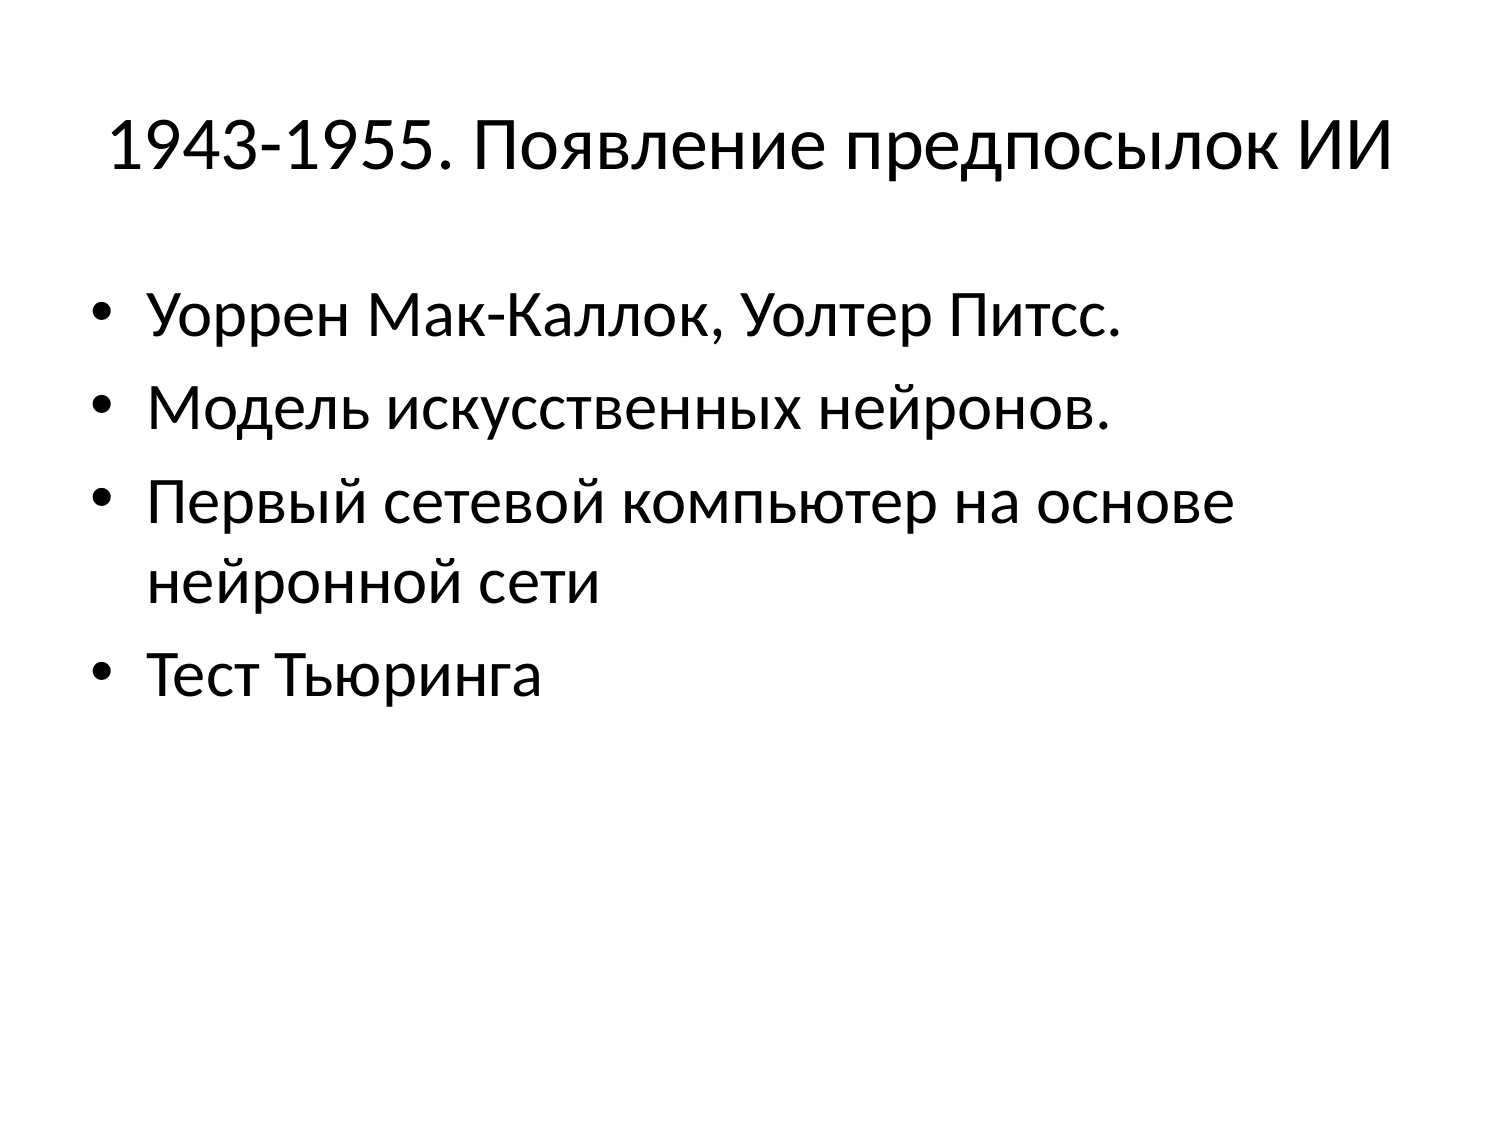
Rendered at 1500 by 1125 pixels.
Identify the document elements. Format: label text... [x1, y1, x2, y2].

list Уоррен Мак-Каллок, Уолтер Питсс. Модель искусственных нейронов. Первый сетевой компьютер на основе нейронной сети Тест Тьюринга [75, 262, 1425, 1005]
title 1943-1955. Появление предпосылок ИИ [75, 45, 1425, 233]
